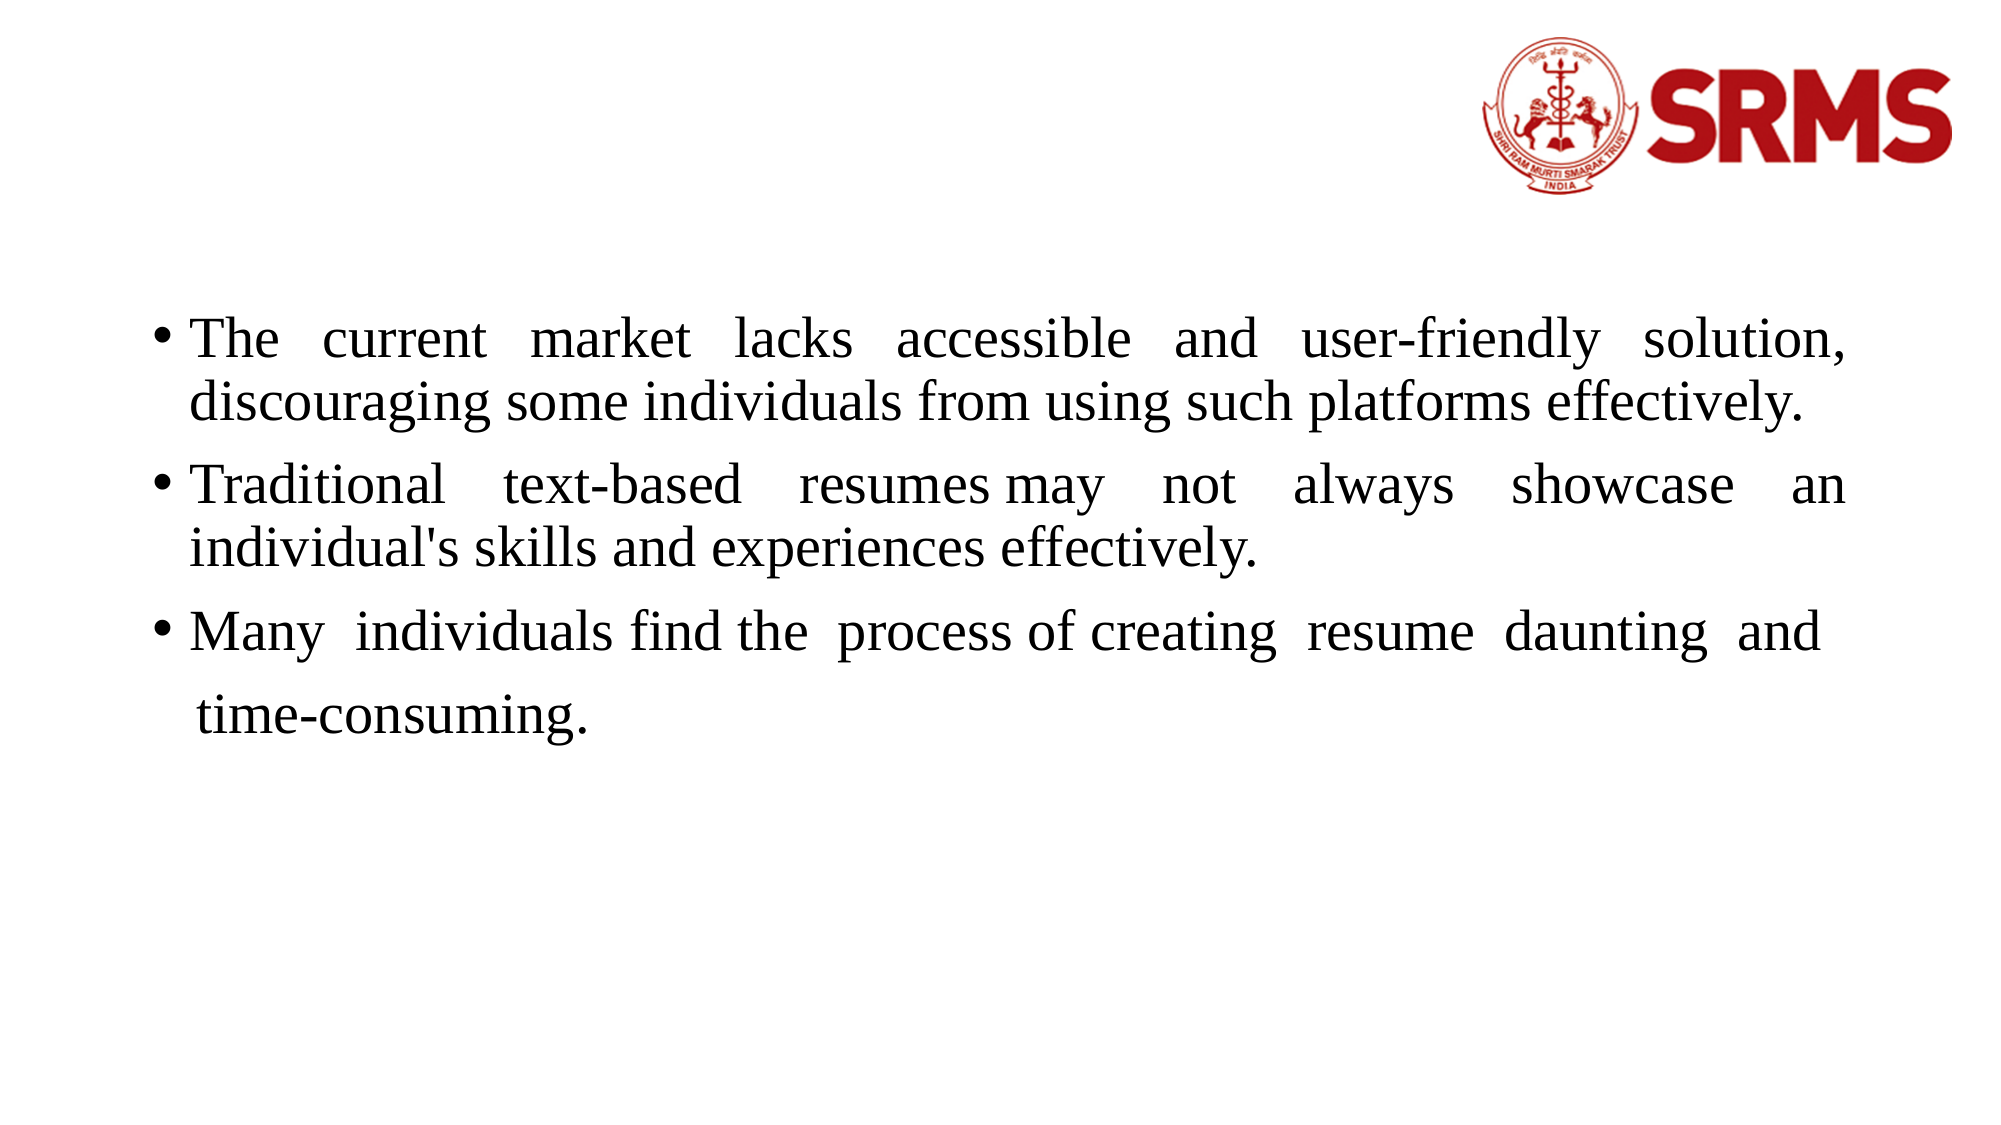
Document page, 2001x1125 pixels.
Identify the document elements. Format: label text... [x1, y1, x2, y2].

list The current market lacks accessible and user-friendly solution, discouraging some individuals from using such platforms effectively. Traditional text-based resumes may not always showcase an individual's skills and experiences effectively. Many individuals find the process of creating resume daunting and time-consuming. [137, 299, 1863, 1014]
picture [1482, 37, 1952, 195]
